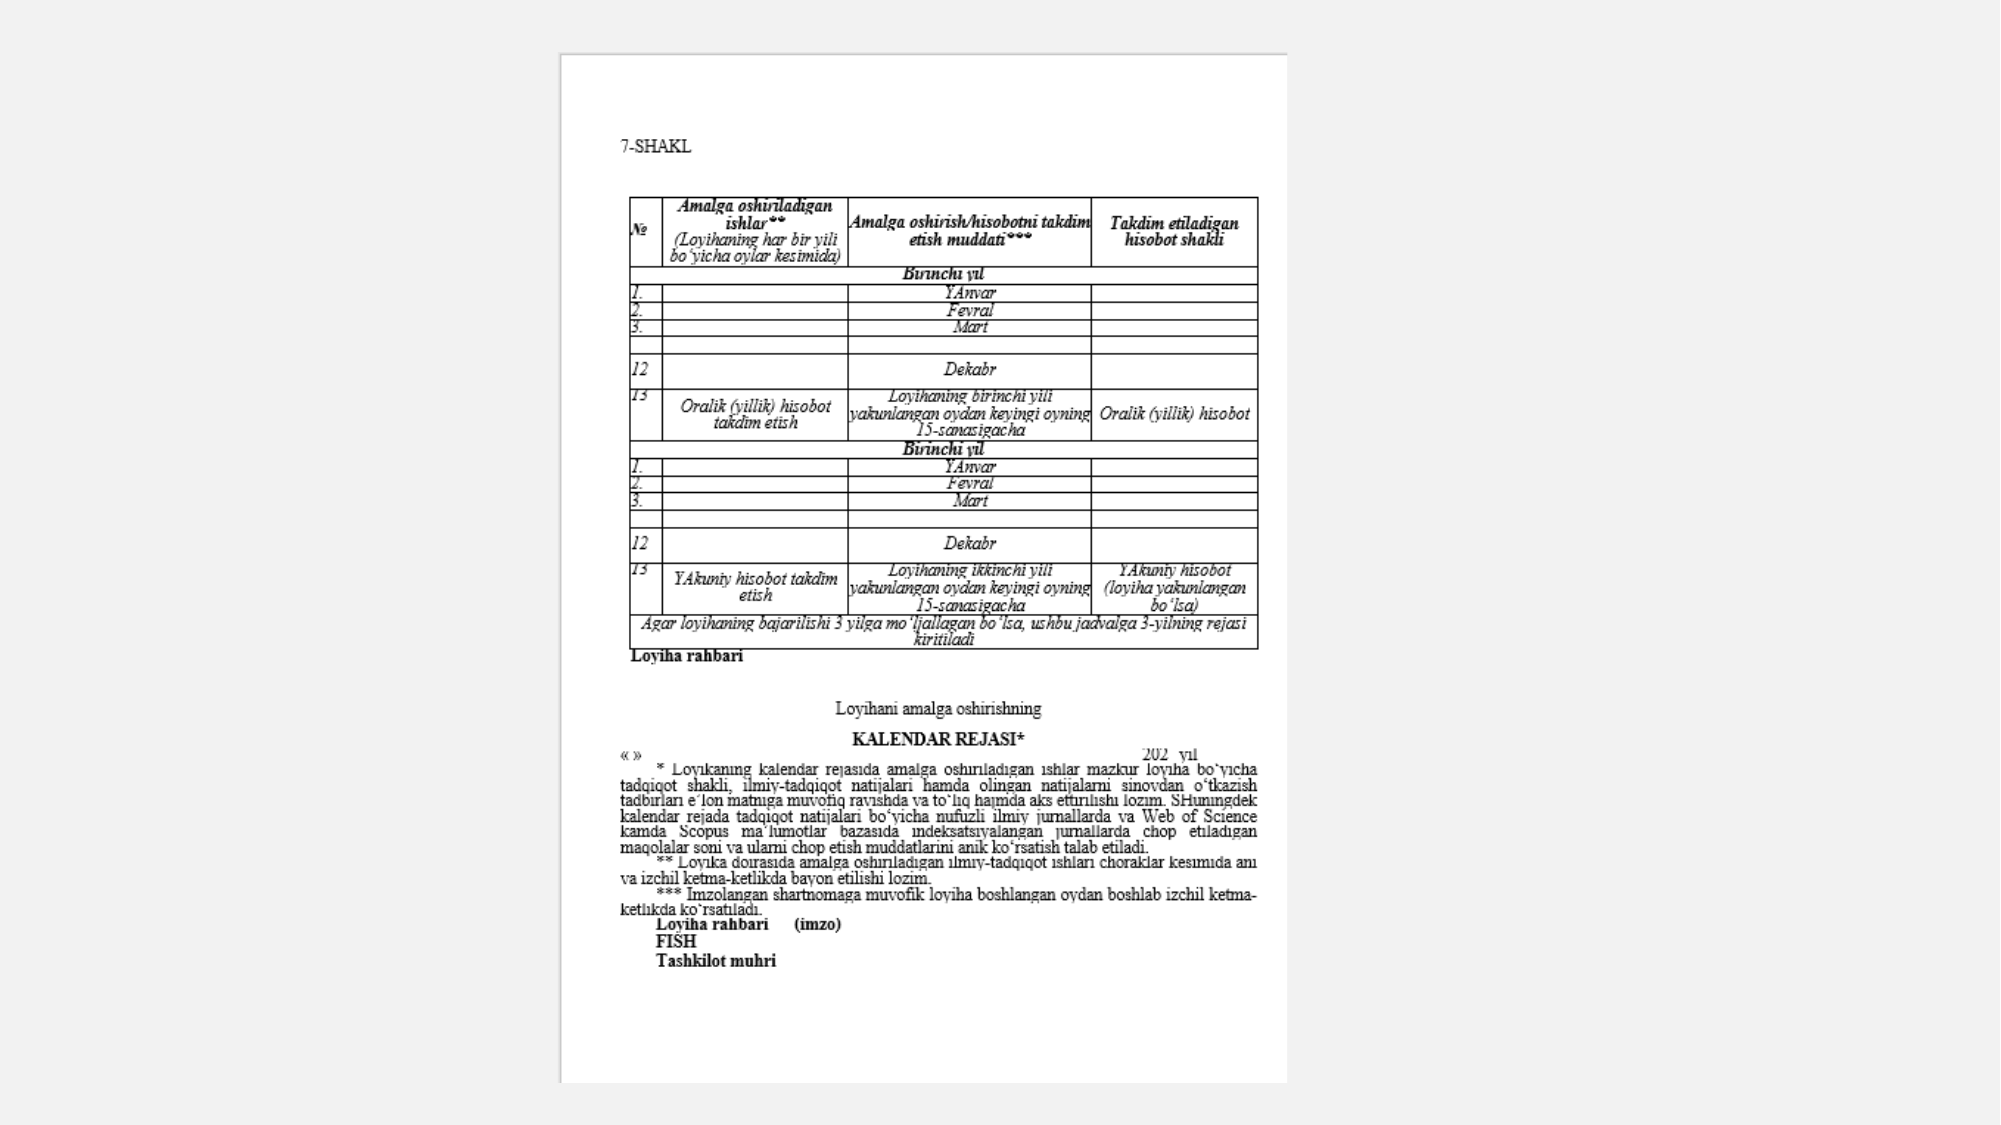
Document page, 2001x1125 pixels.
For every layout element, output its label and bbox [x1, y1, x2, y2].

picture [557, 52, 1288, 1083]
